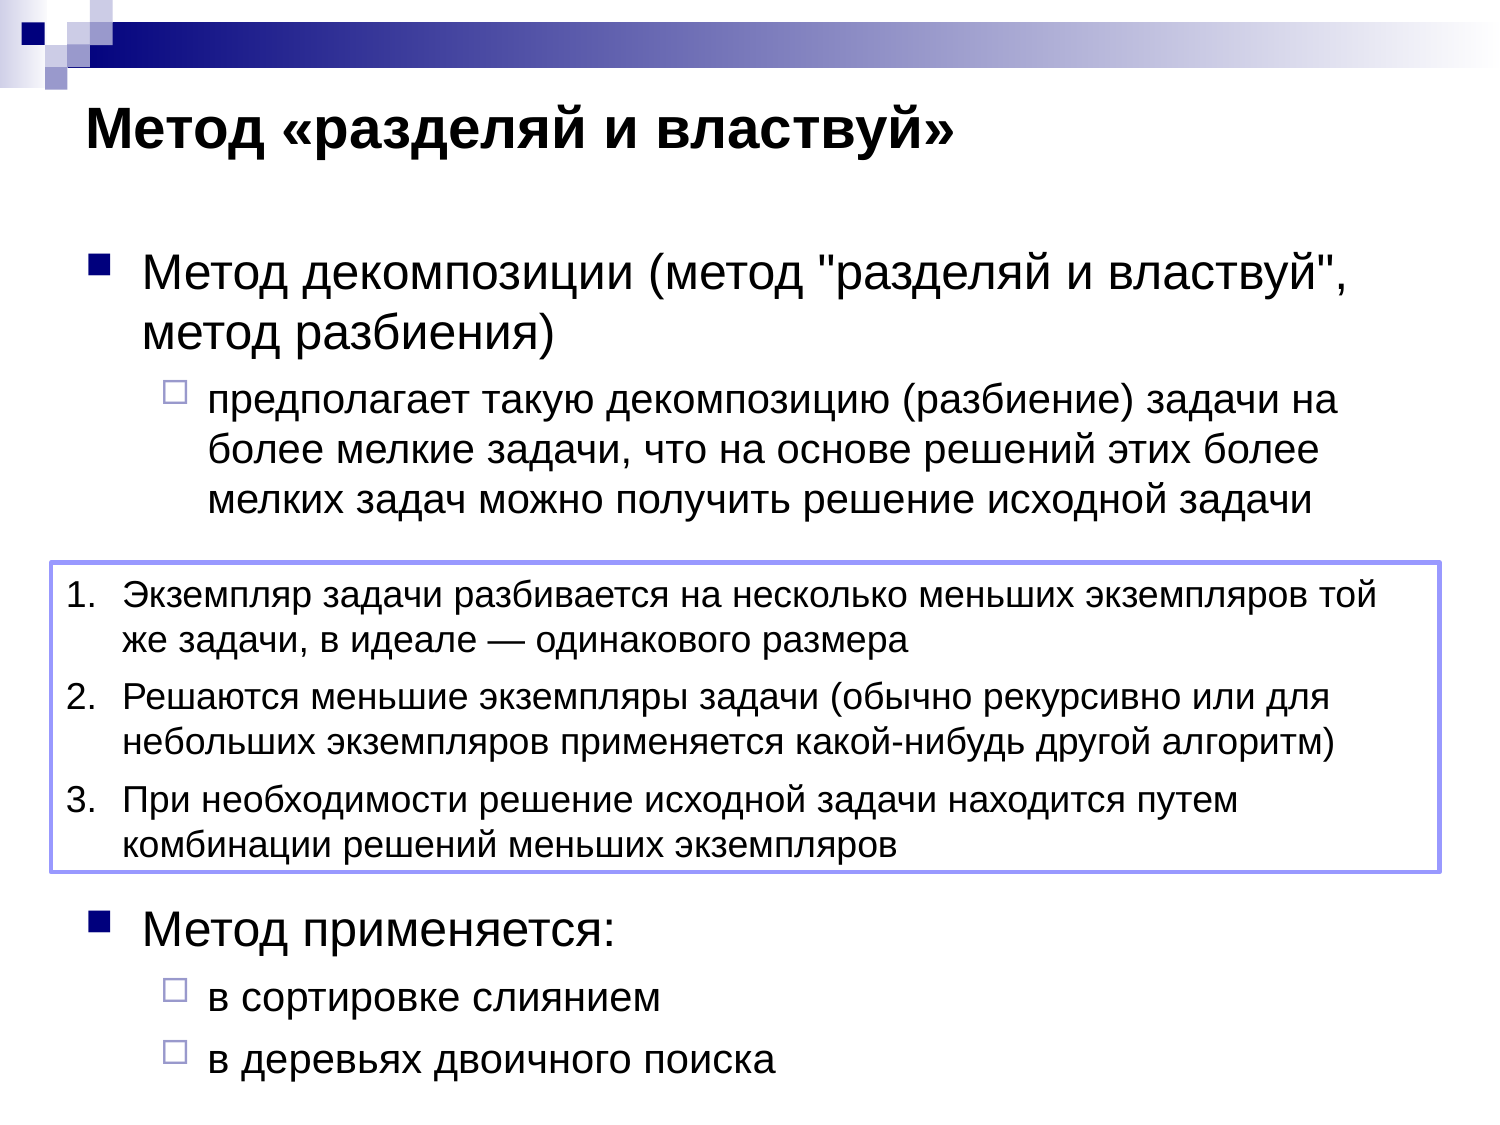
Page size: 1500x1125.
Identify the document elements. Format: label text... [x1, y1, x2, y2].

list Метод декомпозиции (метод "разделяй и властвуй", метод разбиения) предполагает такую декомпозицию (разбиение) задачи на более мелкие задачи, что на основе решений этих более мелких задач можно получить решение исходной задачи Метод применяется: в сортировке слиянием в деревьях двоичного поиска [70, 231, 1421, 560]
text_box Экземпляр задачи разбивается на несколько меньших экземпляров той же задачи, в идеале — одинакового размера Решаются меньшие экземпляры задачи (обычно рекурсивно или для небольших экземпляров применяется какой-нибудь другой алгоритм) При необходимости решение исходной задачи находится путем комбинации решений меньших экземпляров [49, 560, 1442, 874]
title Метод «разделяй и властвуй» [70, 66, 1421, 185]
list Метод декомпозиции (метод "разделяй и властвуй", метод разбиения) предполагает такую декомпозицию (разбиение) задачи на более мелкие задачи, что на основе решений этих более мелких задач можно получить решение исходной задачи Метод применяется: в сортировке слиянием в деревьях двоичного поиска [70, 874, 1421, 1090]
